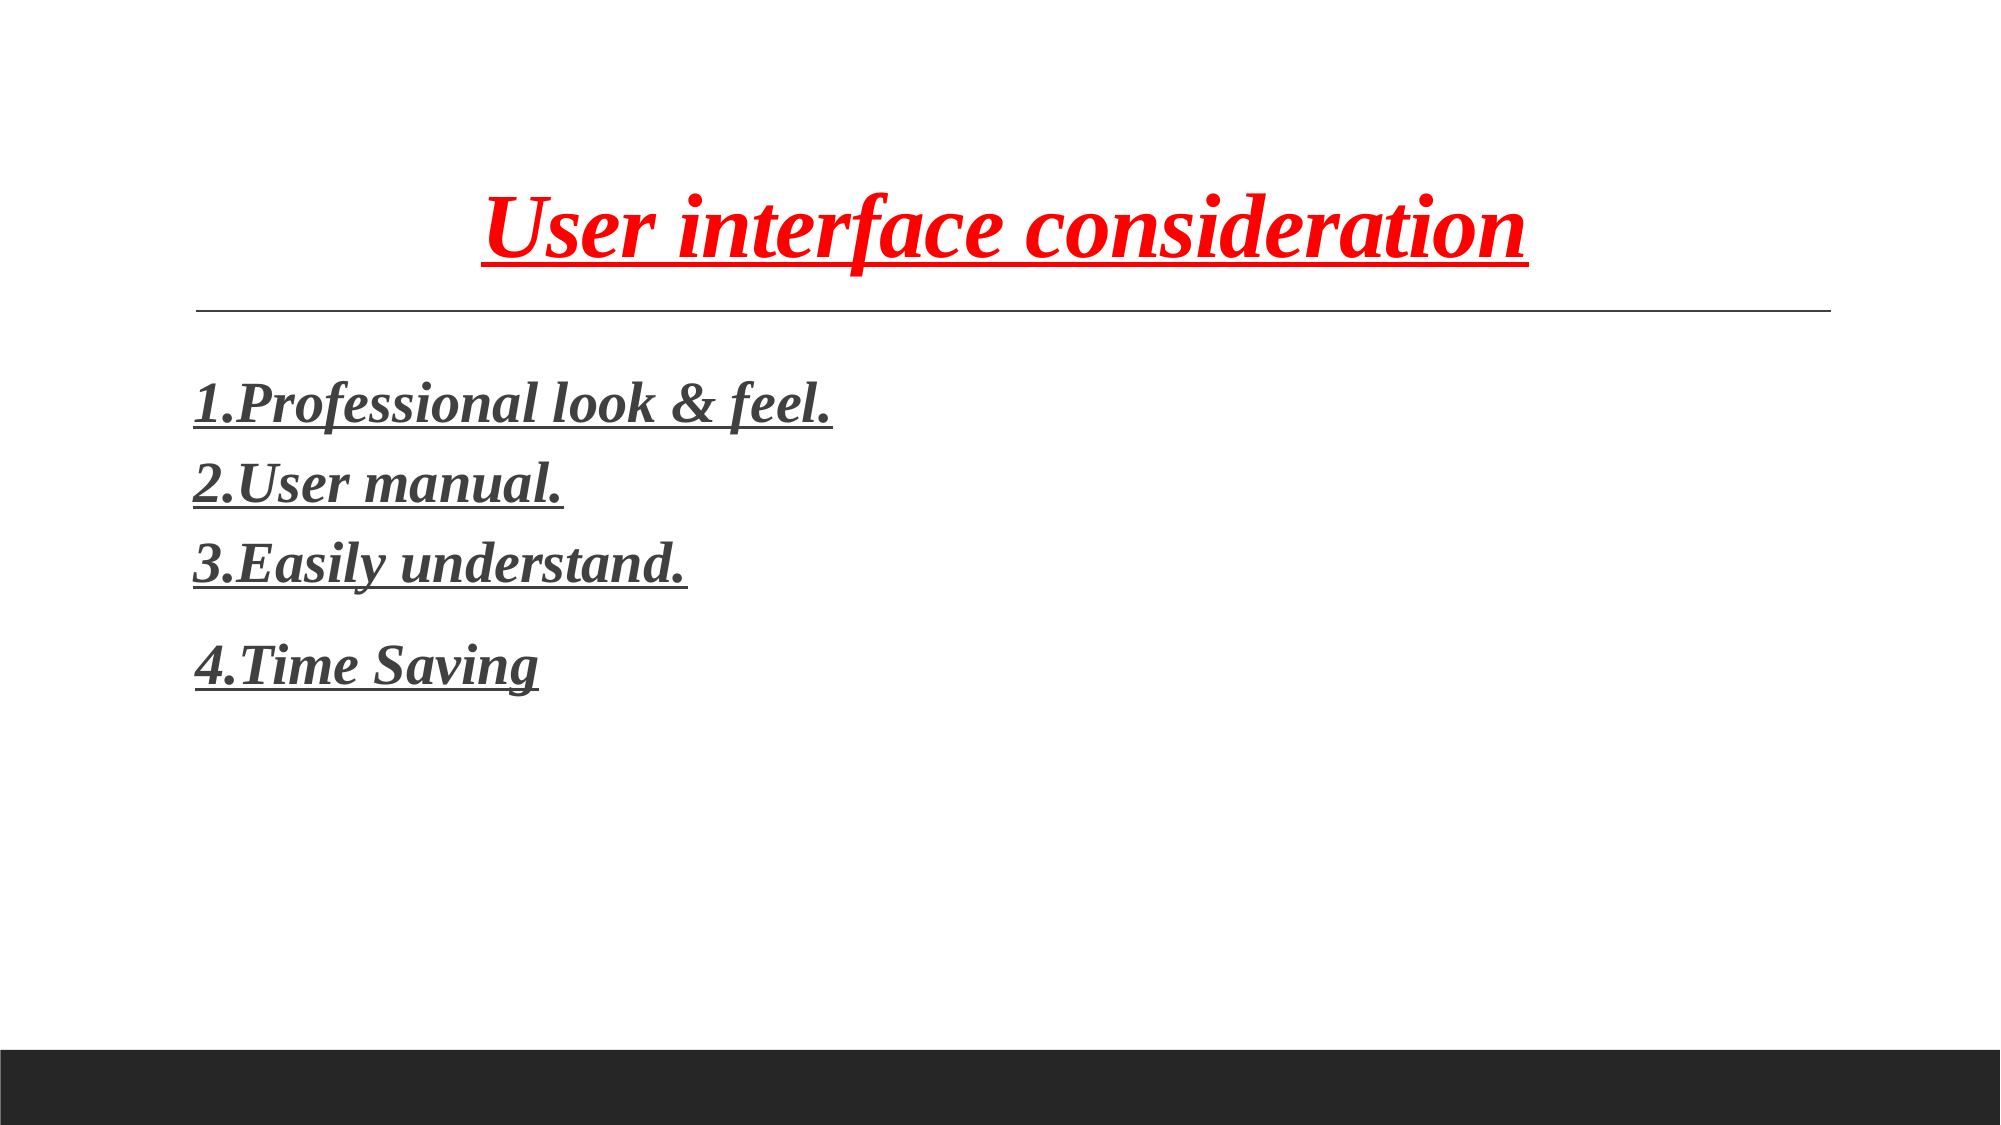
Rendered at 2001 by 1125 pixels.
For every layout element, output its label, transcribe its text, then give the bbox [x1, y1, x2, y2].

list 1.Professional look & feel. 2.User manual. 3.Easily understand. 4.Time Saving [180, 345, 1830, 963]
title User interface consideration [180, 47, 1830, 285]
